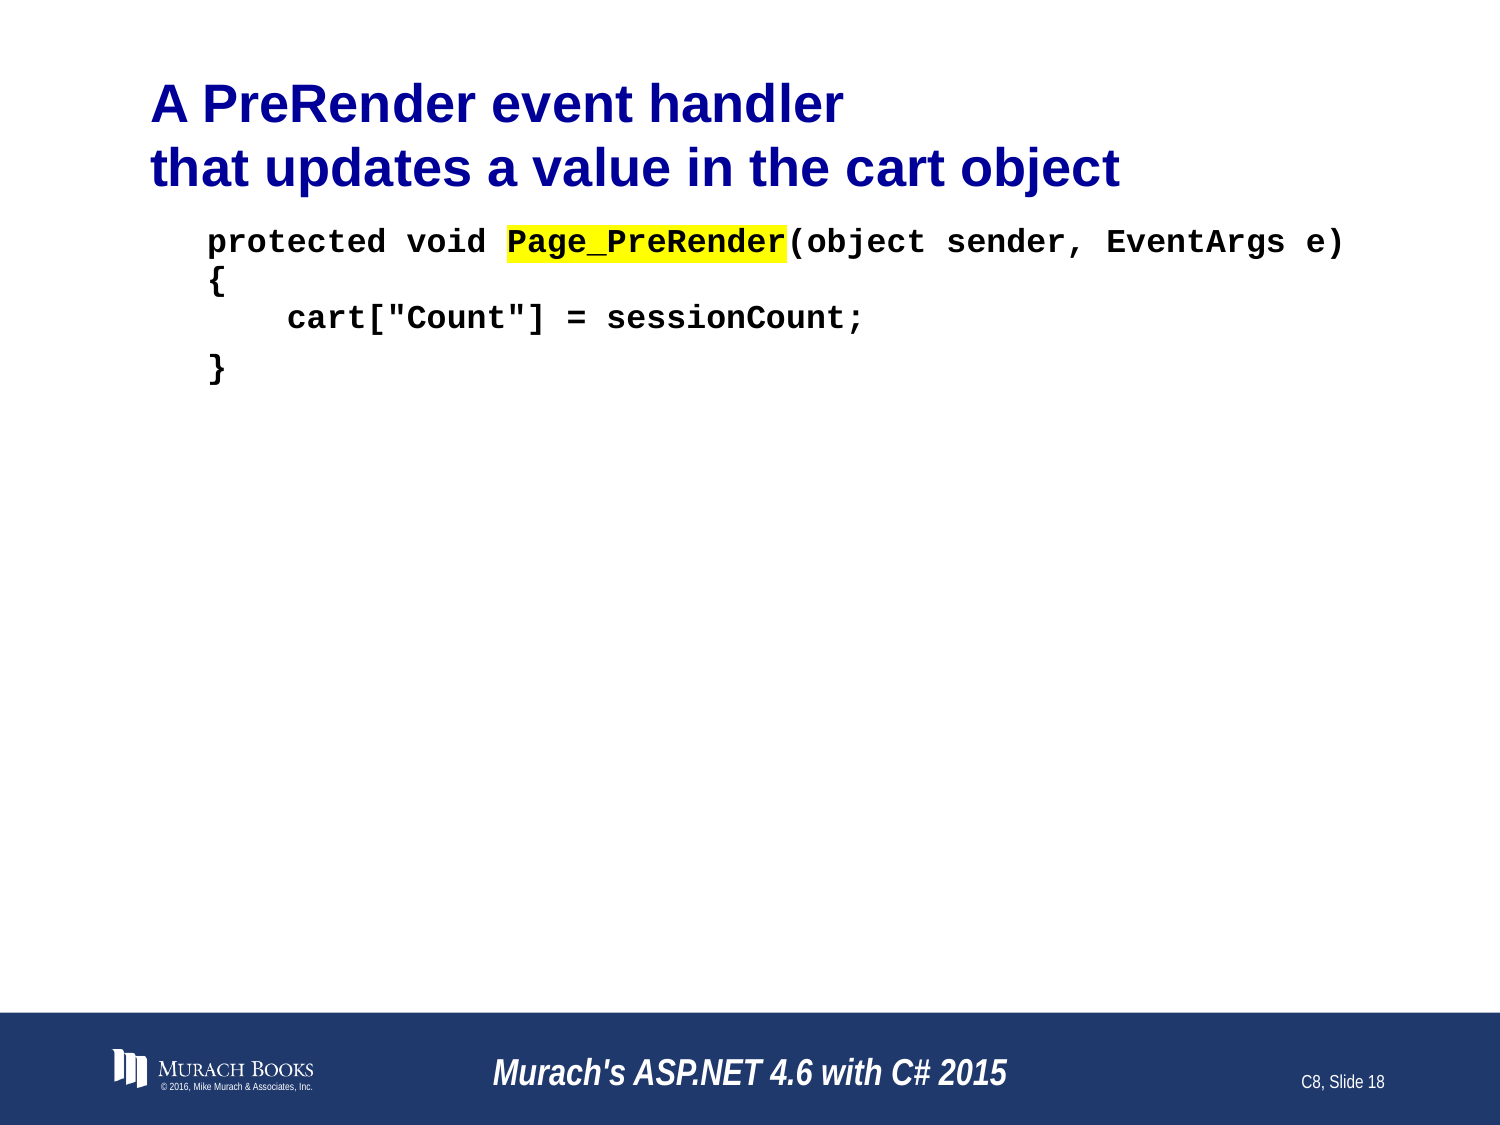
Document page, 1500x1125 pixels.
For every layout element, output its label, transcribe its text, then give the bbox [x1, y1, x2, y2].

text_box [149, 224, 1348, 389]
footer © 2016, Mike Murach & Associates, Inc. [12, 1025, 463, 1100]
slide_number C8, Slide 18 [1087, 1025, 1400, 1100]
title A PreRender event handler that updates a value in the cart object [150, 67, 1350, 199]
slide_number Murach's ASP.NET 4.6 with C# 2015 [463, 1025, 1050, 1100]
